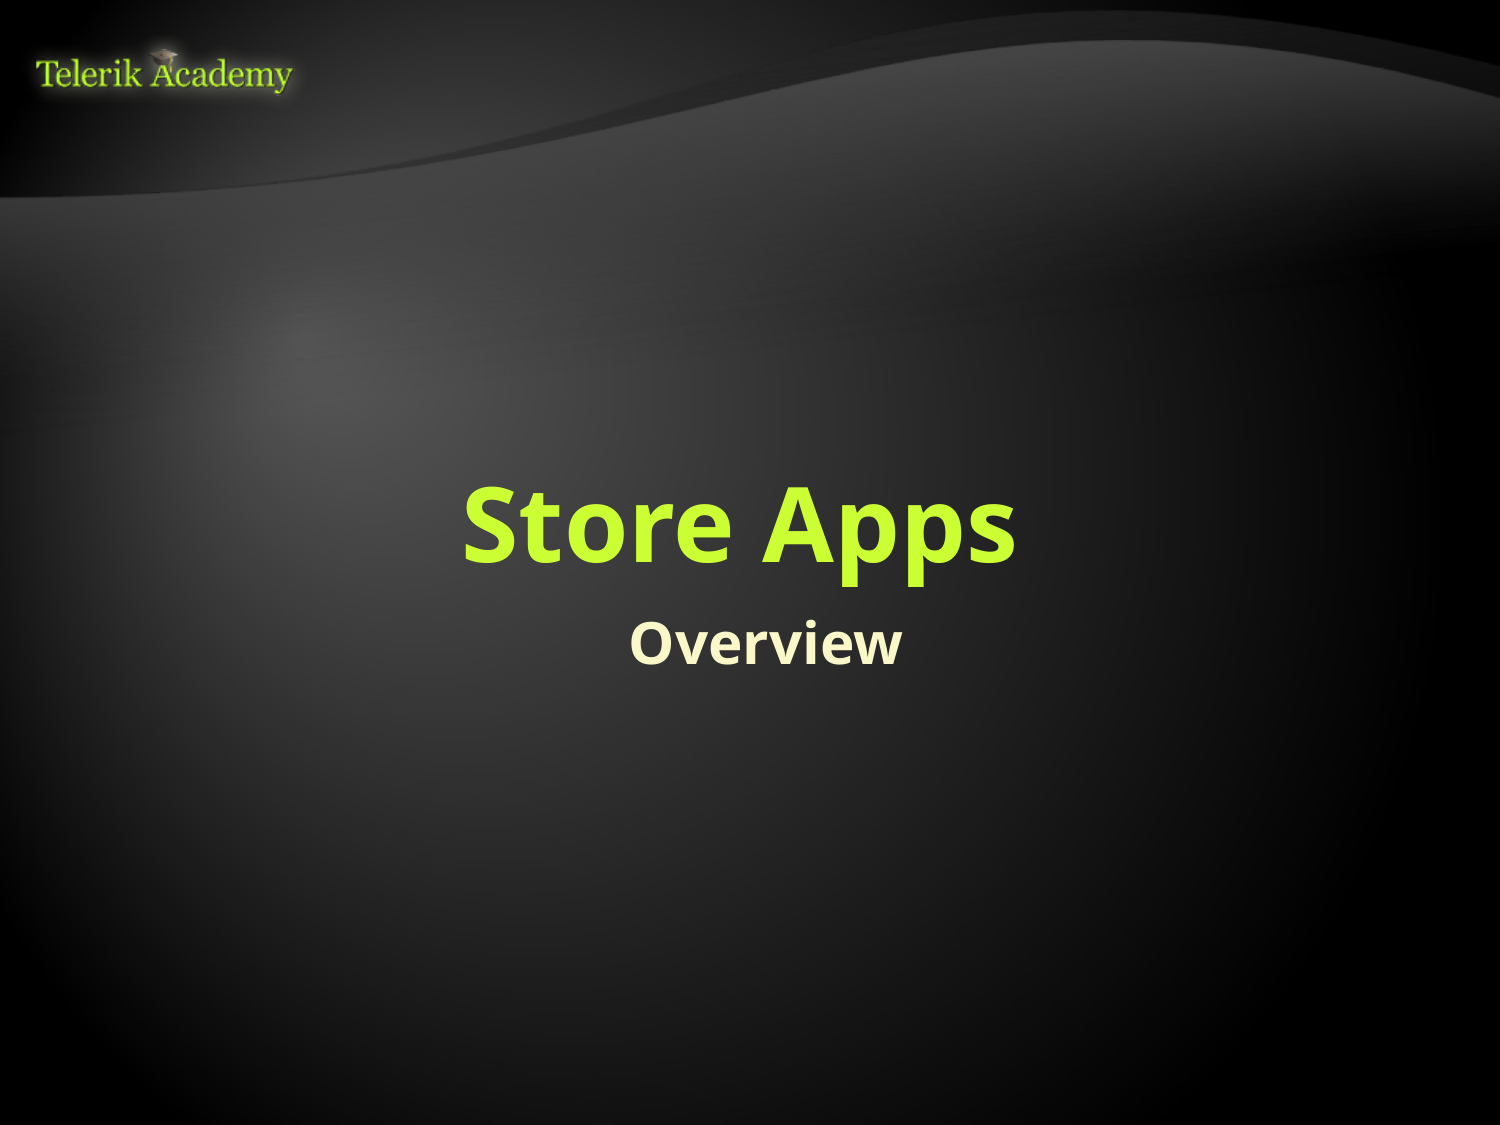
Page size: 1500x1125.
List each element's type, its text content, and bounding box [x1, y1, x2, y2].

subtitle Overview [362, 594, 1170, 688]
picture [0, 0, 1500, 1125]
title Store Apps [104, 406, 1375, 645]
